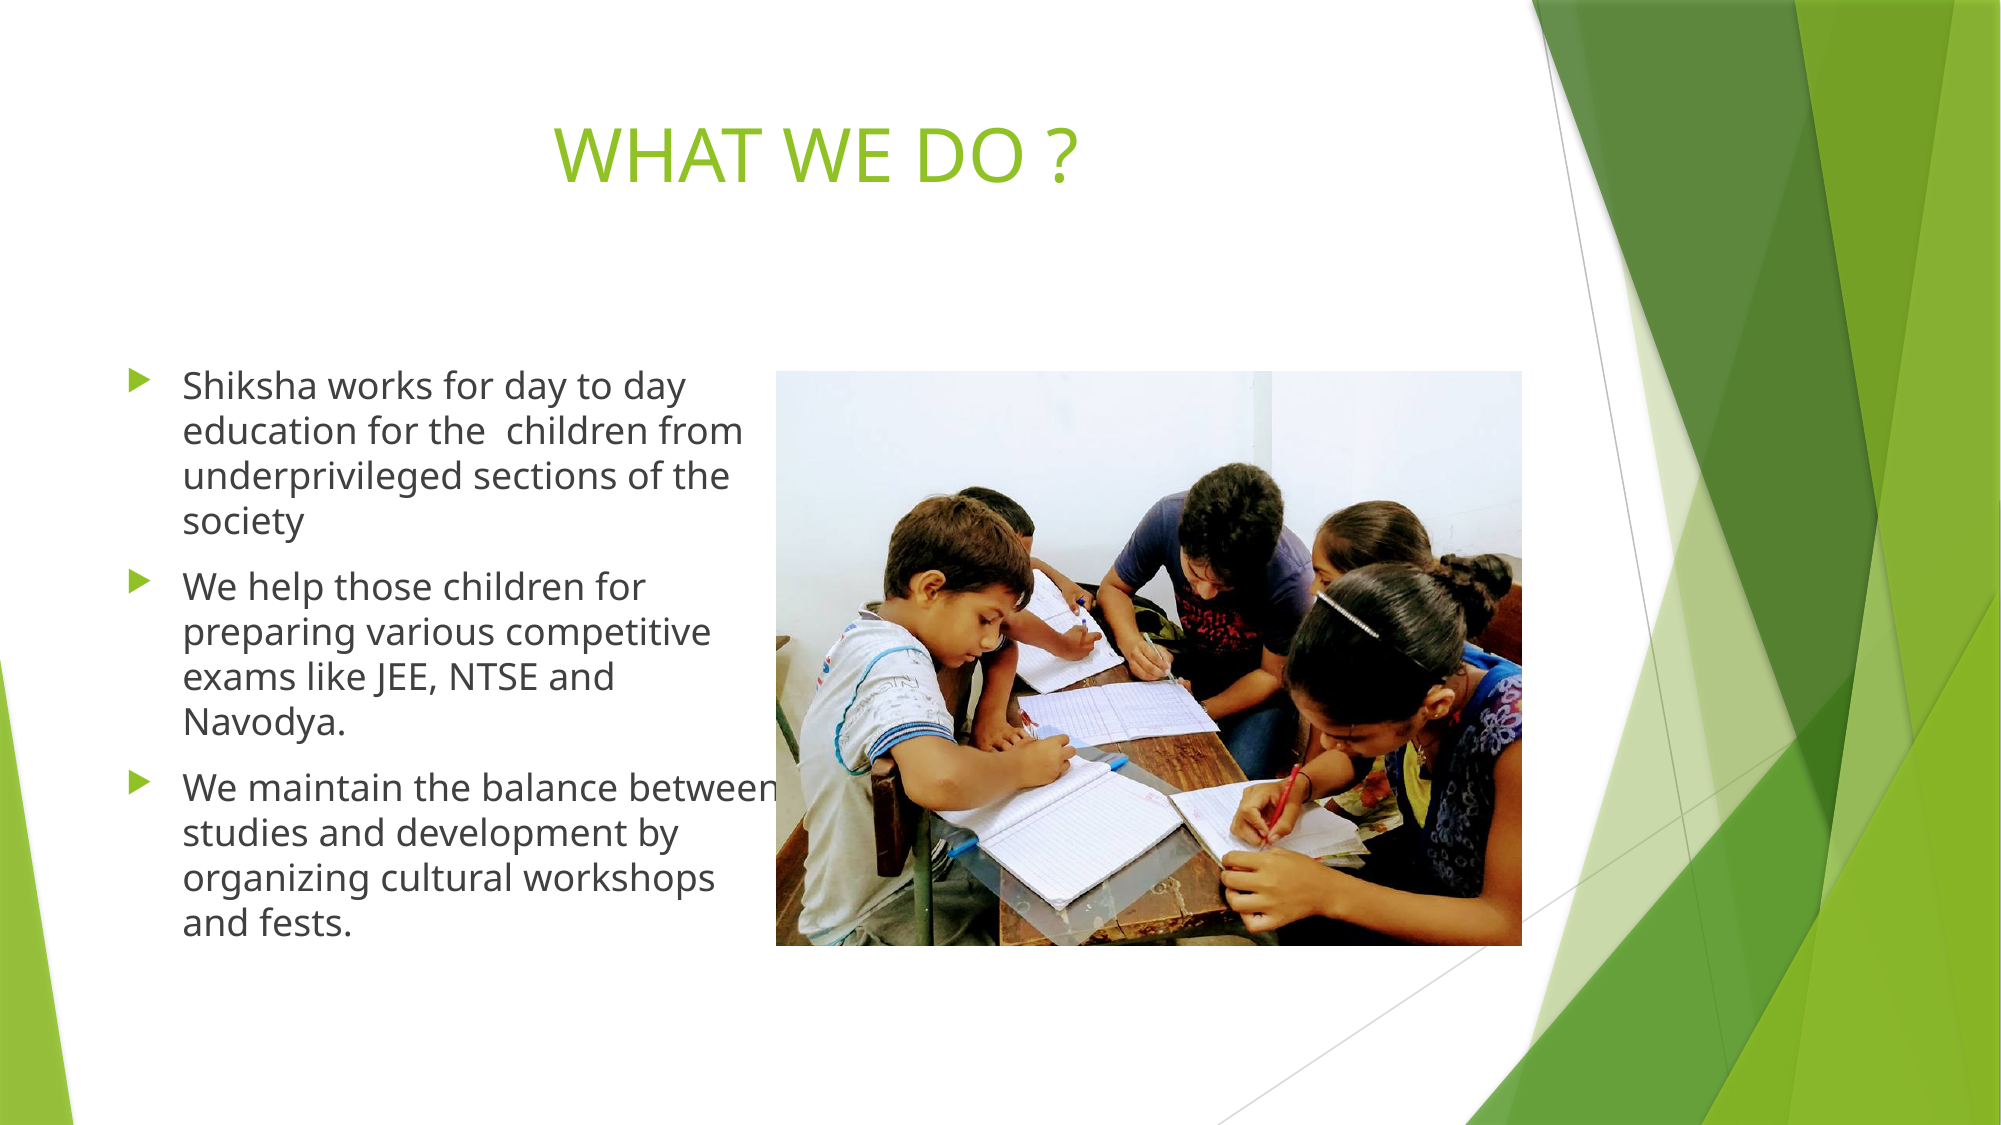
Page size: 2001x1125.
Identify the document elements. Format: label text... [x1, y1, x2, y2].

list Shiksha works for day to day education for the children from underprivileged sections of the society We help those children for preparing various competitive exams like JEE, NTSE and Navodya. We maintain the balance between studies and development by organizing cultural workshops and fests. [111, 354, 798, 992]
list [776, 371, 1522, 947]
title WHAT WE DO ? [111, 99, 1522, 317]
